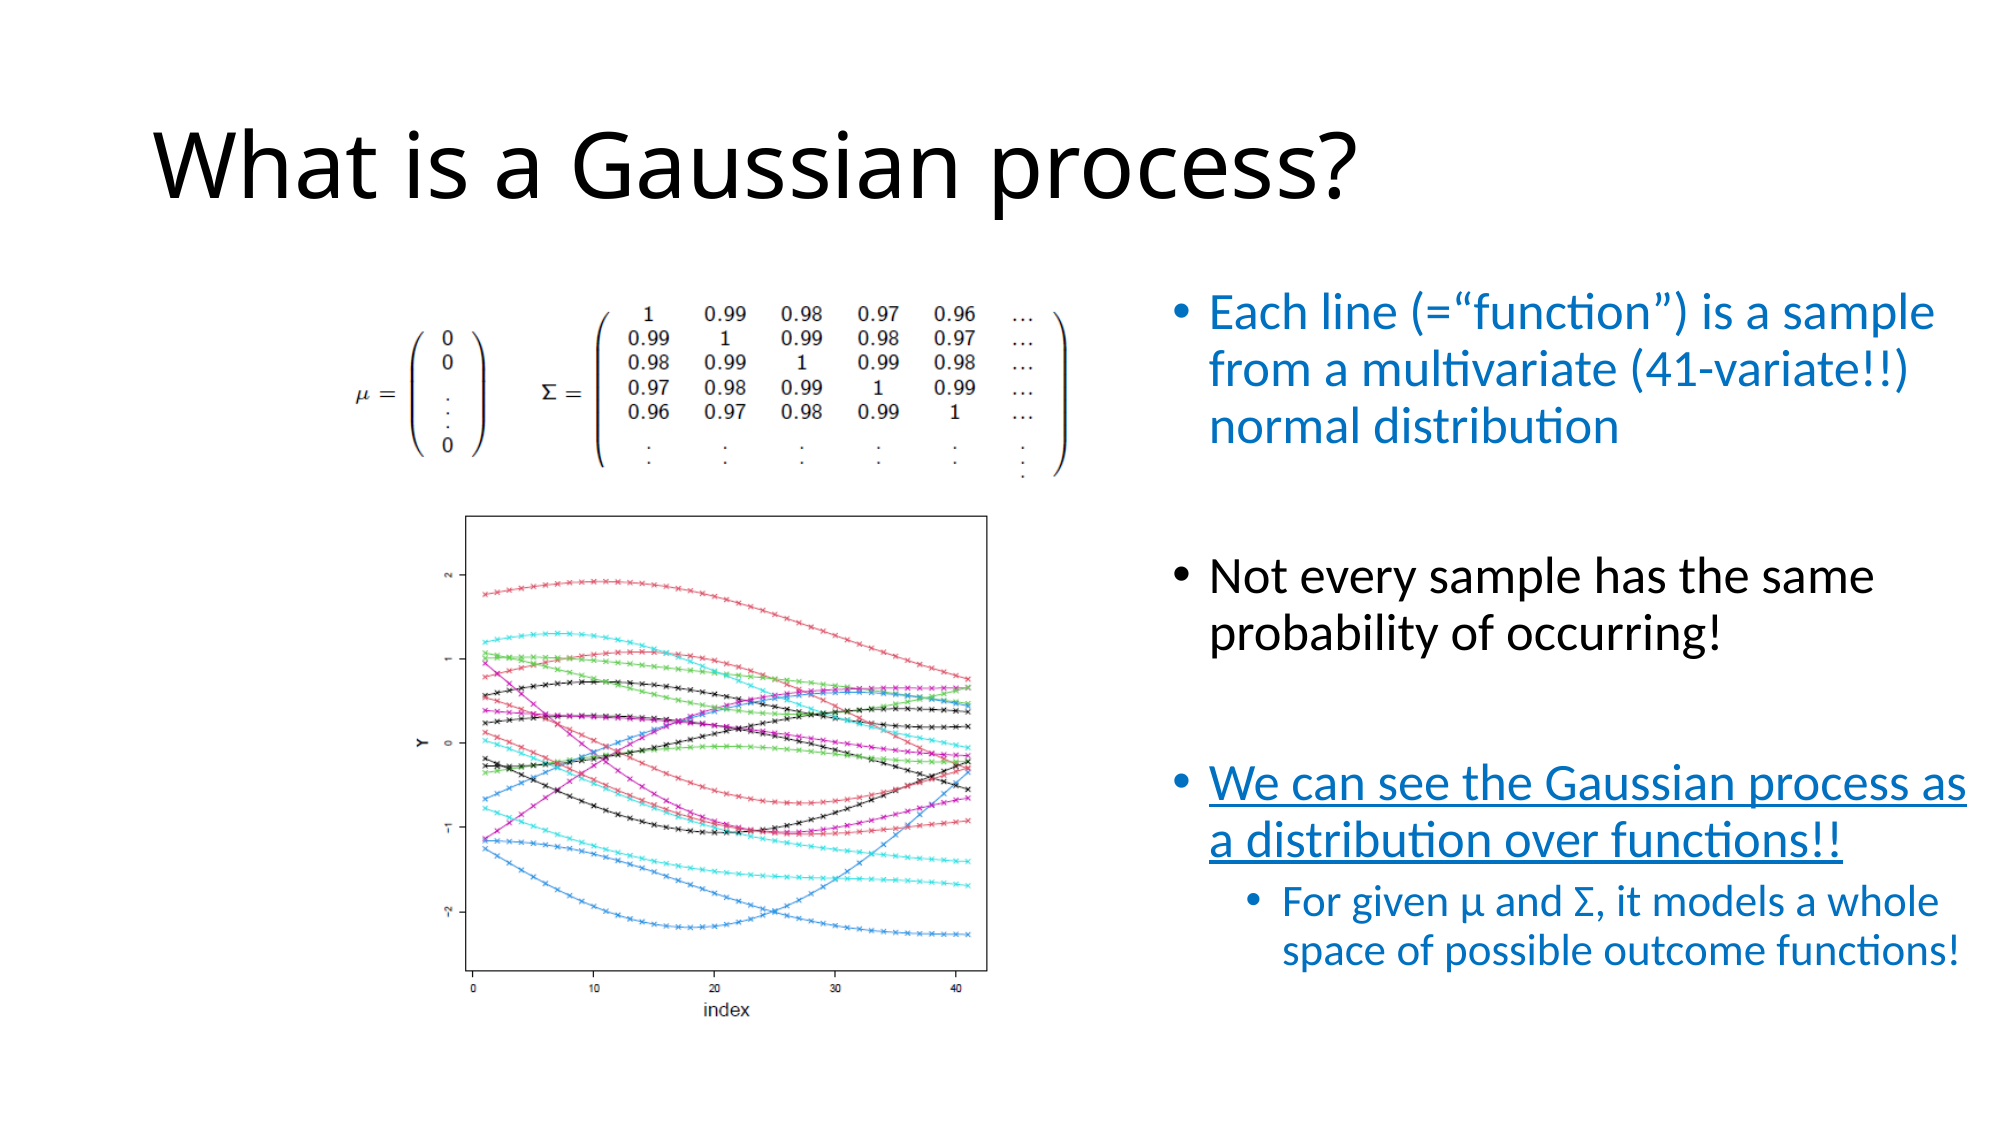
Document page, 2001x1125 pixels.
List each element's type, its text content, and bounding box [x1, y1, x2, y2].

picture [97, 236, 1320, 1021]
title What is a Gaussian process? [137, 59, 1863, 277]
list Each line (=“function”) is a sample from a multivariate (41-variate!!) normal distribution Not every sample has the same probability of occurring! We can see the Gaussian process as a distribution over functions!! For given μ and Σ, it models a whole space of possible outcome functions! [1320, 277, 1984, 1014]
